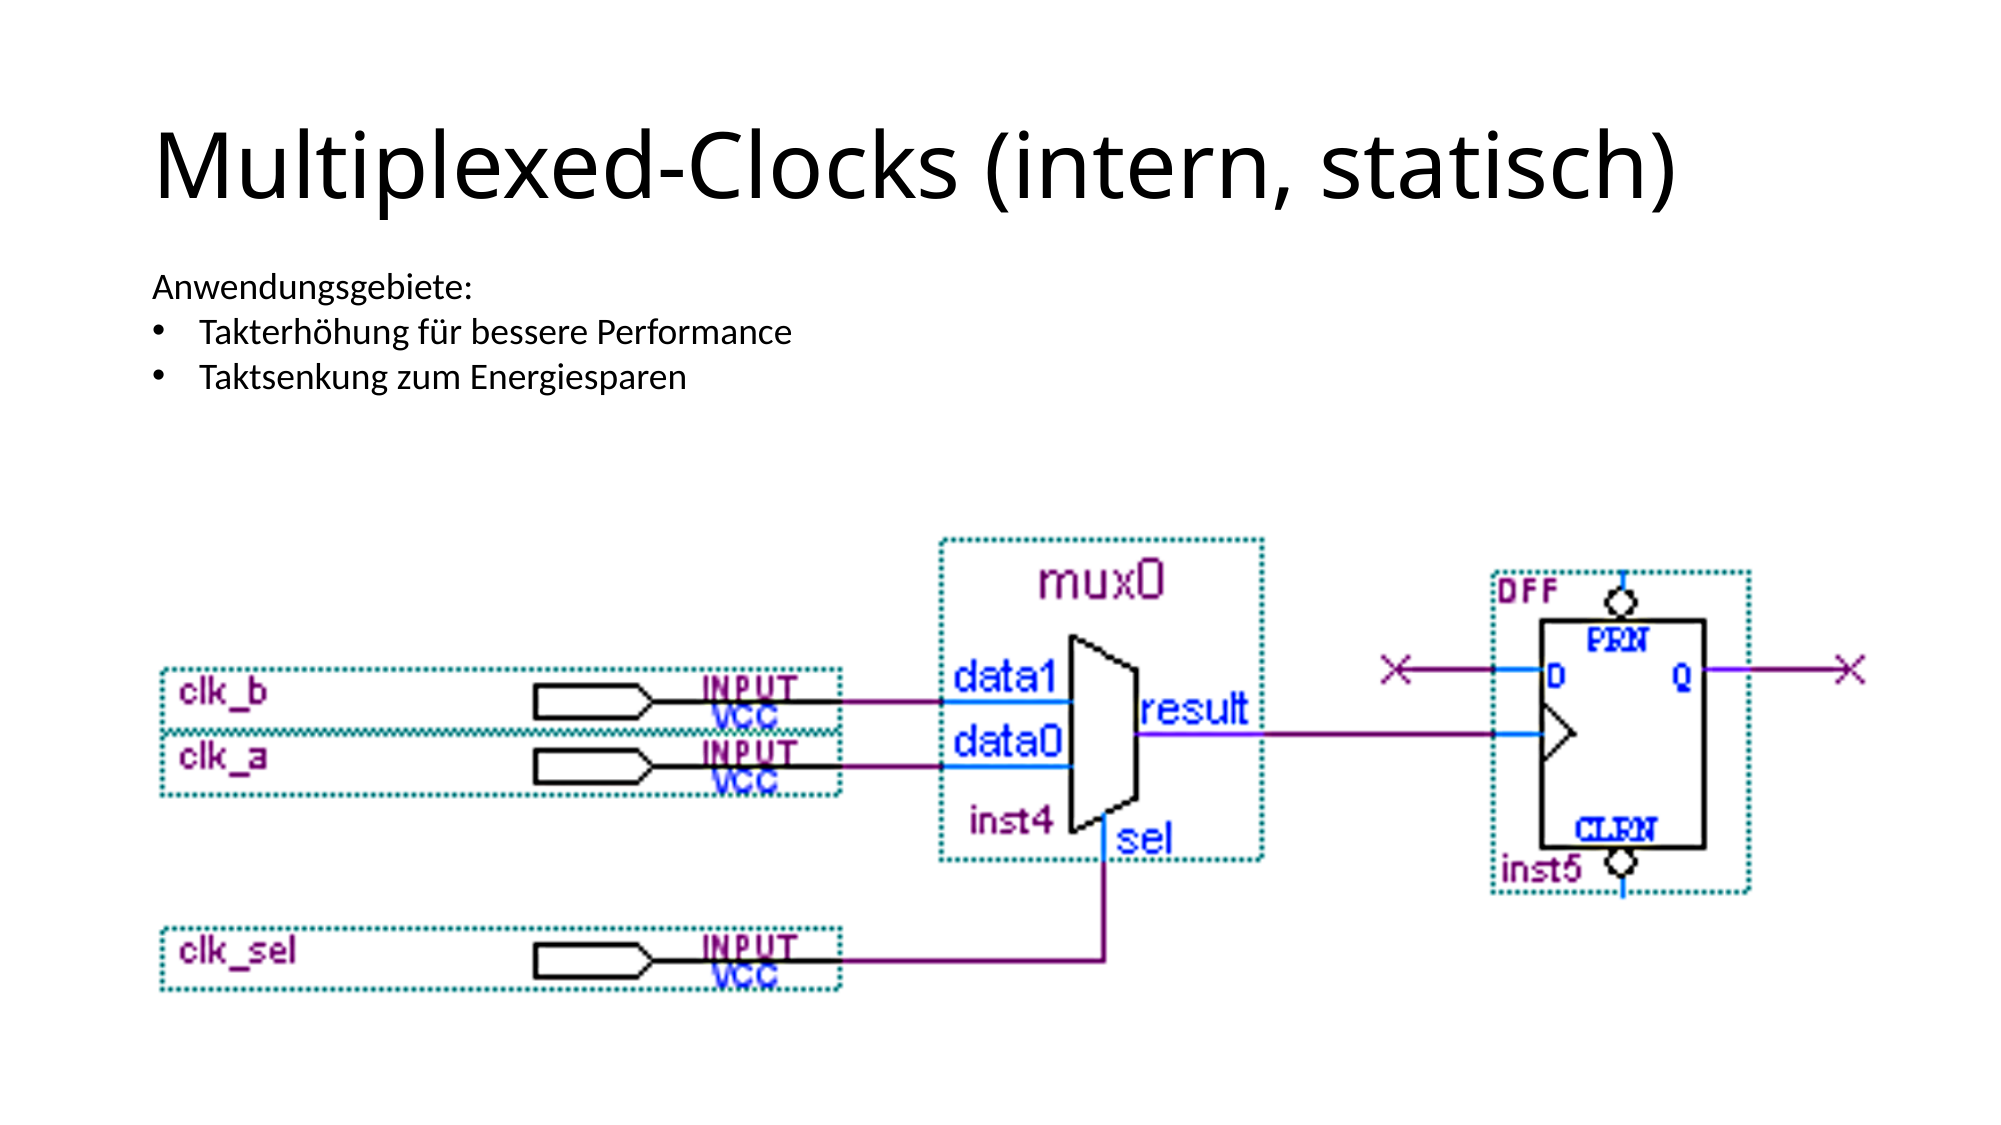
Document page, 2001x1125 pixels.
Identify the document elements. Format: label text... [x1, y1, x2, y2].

title Multiplexed-Clocks (intern, statisch) [137, 59, 1863, 278]
text_box Anwendungsgebiete: Takterhöhung für bessere Performance Taktsenkung zum Energiesparen [137, 254, 1588, 405]
picture [122, 443, 1877, 1023]
